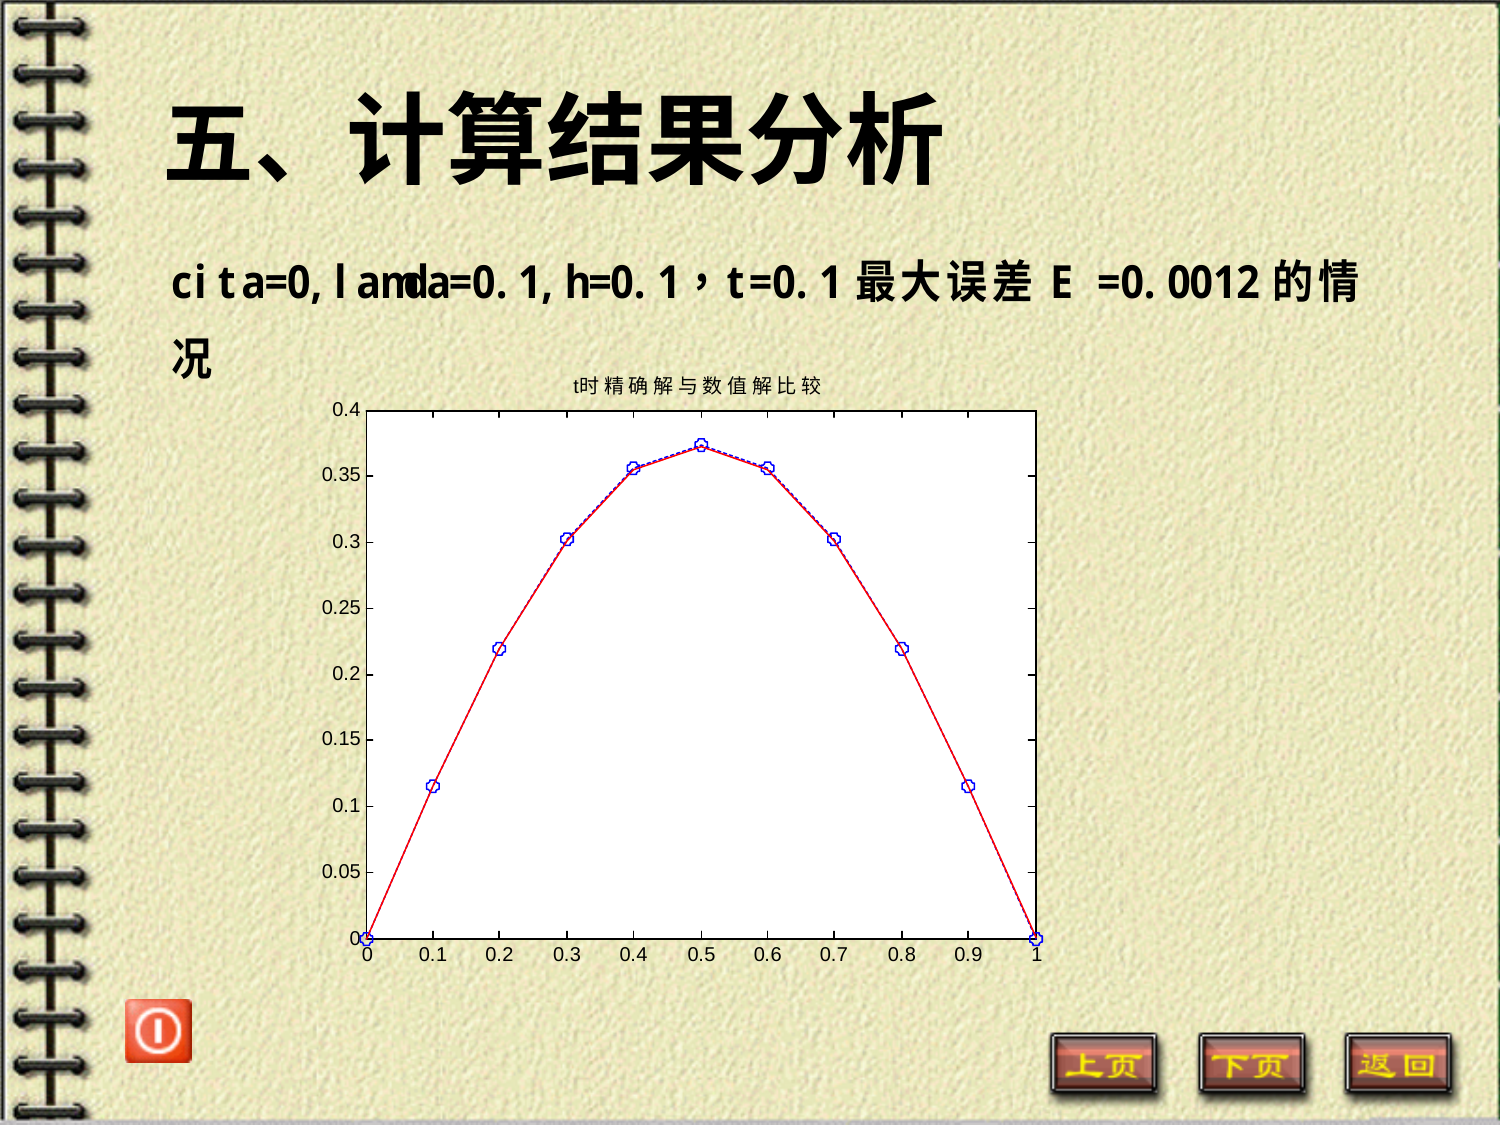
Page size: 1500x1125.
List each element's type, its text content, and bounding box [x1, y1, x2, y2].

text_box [170, 243, 1363, 473]
picture [0, 0, 1500, 1125]
title 五、计算结果分析 [147, 42, 1386, 231]
